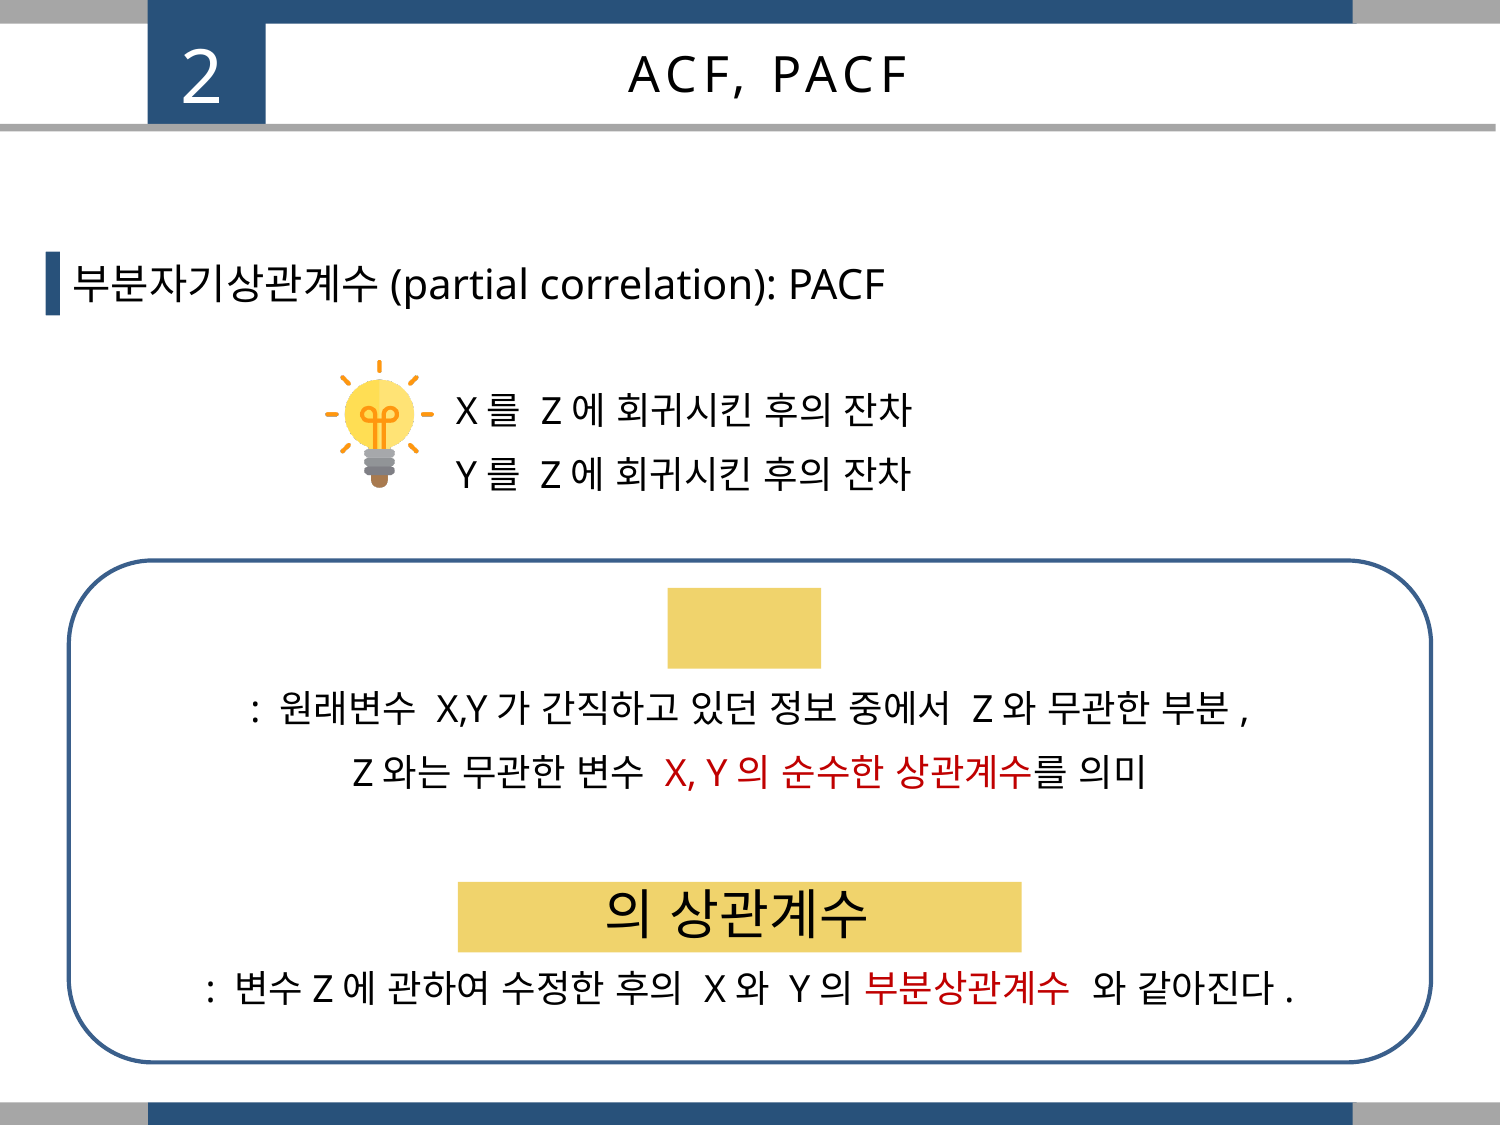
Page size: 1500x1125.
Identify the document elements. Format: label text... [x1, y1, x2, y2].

text_box [66, 558, 1434, 1065]
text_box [45, 250, 890, 317]
picture [315, 360, 443, 489]
text_box [0, 122, 1498, 133]
text_box [145, 0, 268, 122]
text_box ACF, PACF [454, 34, 1081, 110]
text_box 2 [136, 21, 267, 127]
